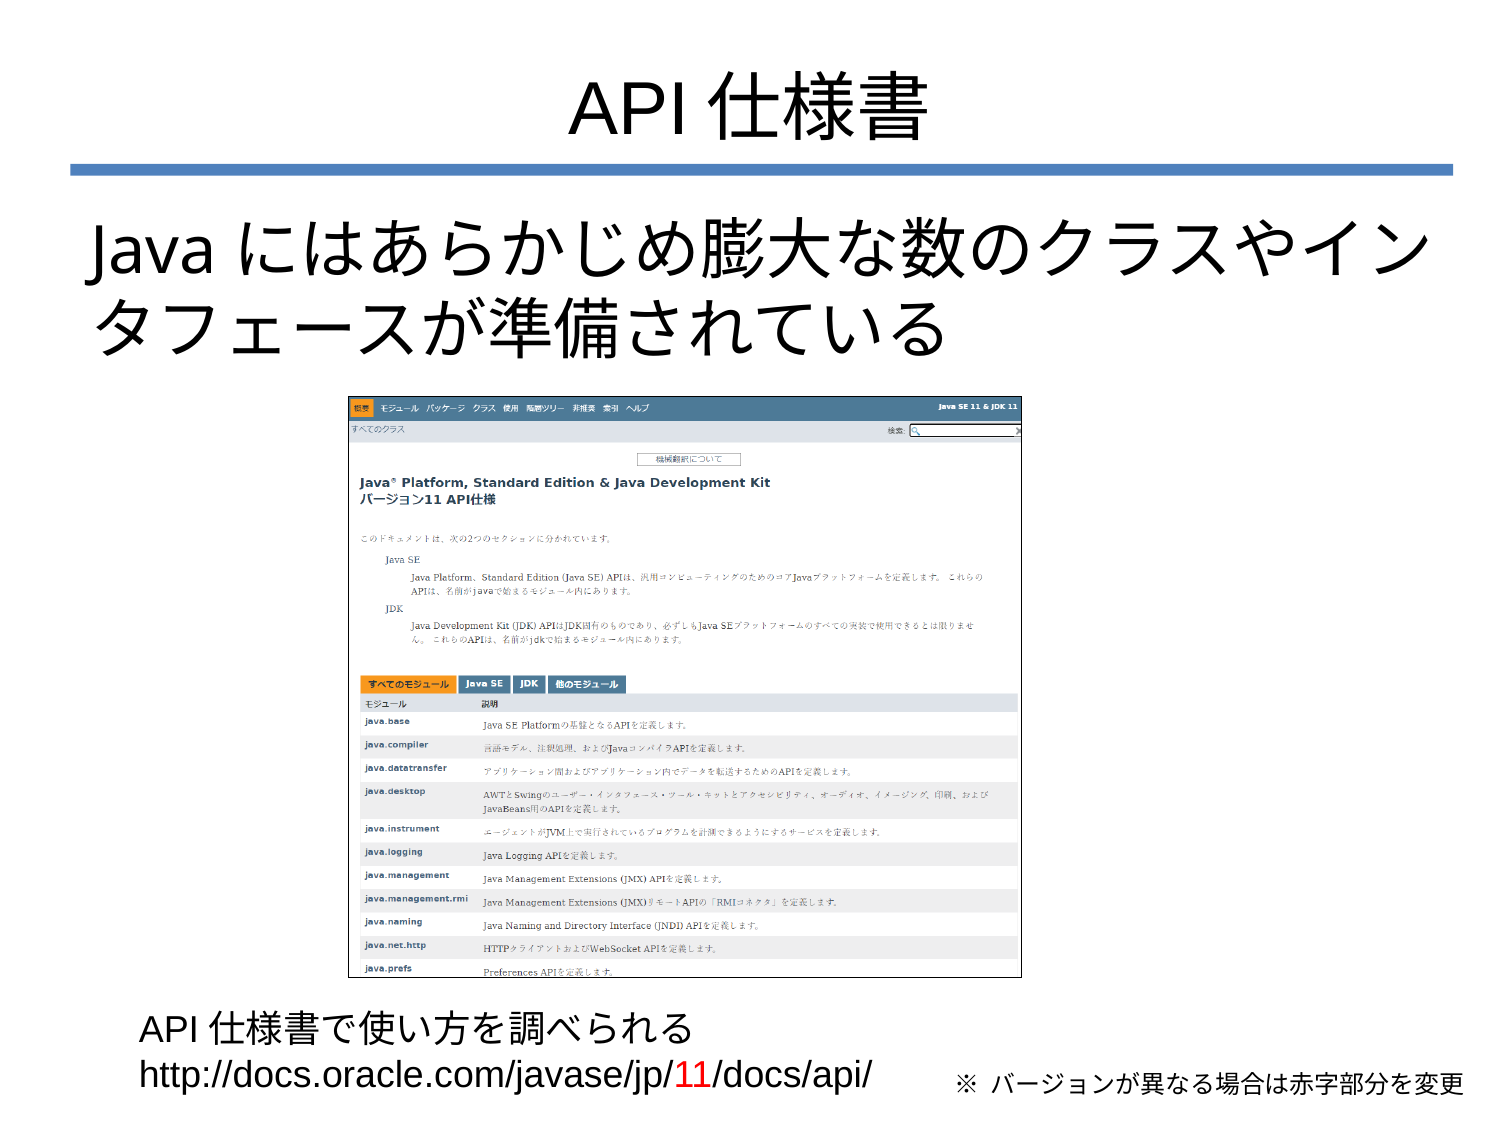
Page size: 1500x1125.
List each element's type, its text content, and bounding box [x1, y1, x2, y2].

list Javaにはあらかじめ膨大な数のクラスやインタフェースが準備されている [75, 199, 1454, 398]
text_box API仕様書で使い方を調べられる http://docs.oracle.com/javase/jp/11/docs/api/ [123, 952, 1174, 1102]
title API仕様書 [75, 45, 1425, 164]
text_box ※ バージョンが異なる場合は赤字部分を変更 [939, 1060, 1481, 1106]
picture [348, 396, 1022, 978]
